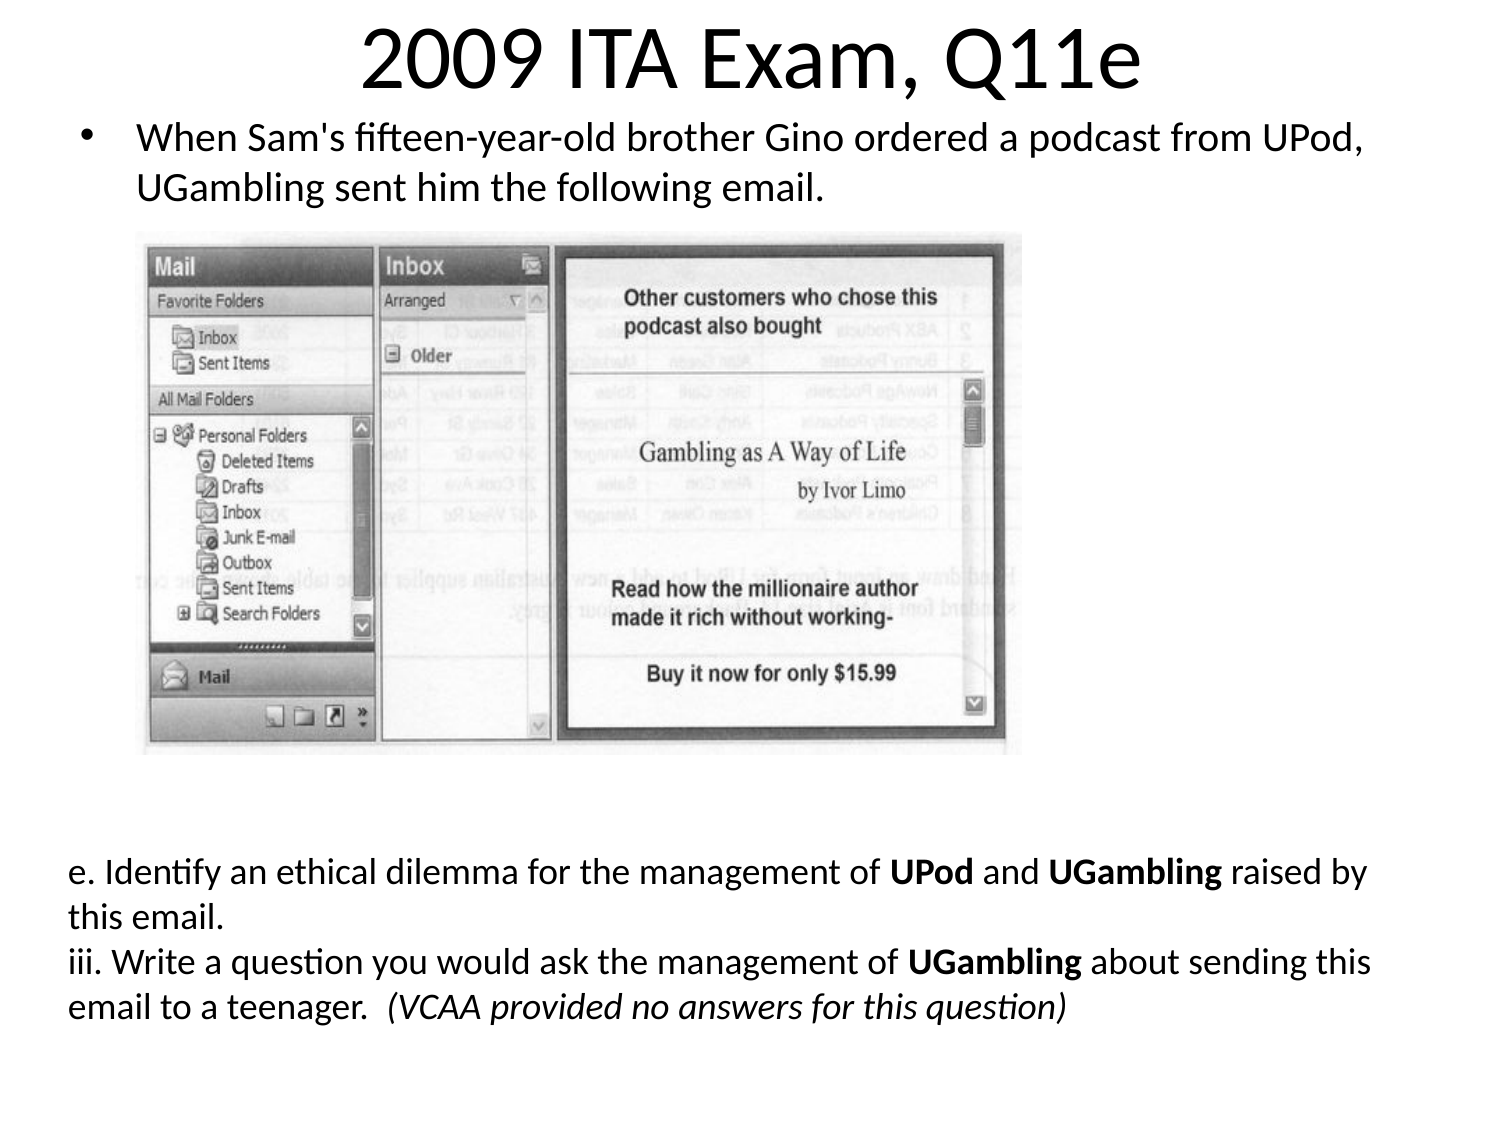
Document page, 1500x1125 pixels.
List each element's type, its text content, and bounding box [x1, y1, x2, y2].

text_box e. Identify an ethical dilemma for the management of UPod and UGambling raised by this email. iii. Write a question you would ask the management of UGambling about sending this email to a teenager. (VCAA provided no answers for this question) [53, 839, 1412, 1034]
picture [135, 231, 1022, 755]
title 2009 ITA Exam, Q11e [76, 0, 1427, 104]
list When Sam's fifteen-year-old brother Gino ordered a podcast from UPod, UGambling sent him the following email. [64, 101, 1415, 244]
